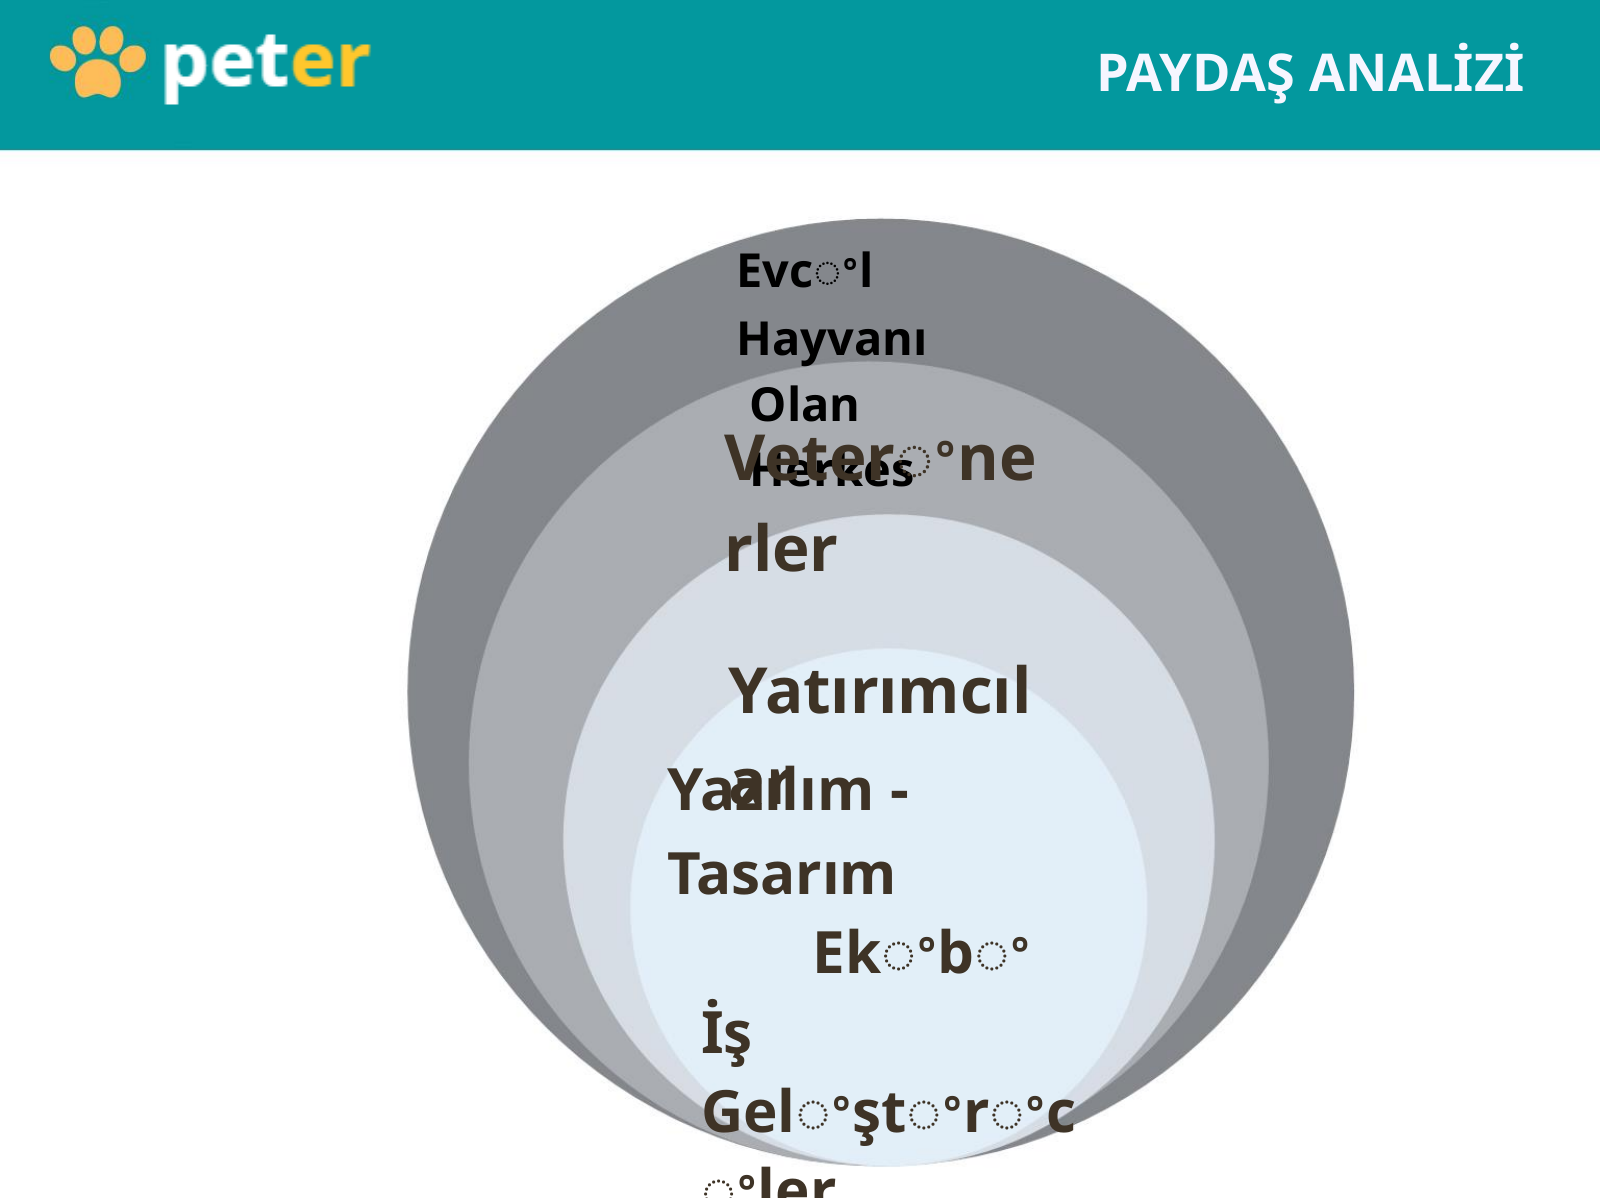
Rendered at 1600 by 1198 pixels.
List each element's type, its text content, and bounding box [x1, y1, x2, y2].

picture [155, 23, 387, 115]
text_box Veterꢀnerler Yatırımcılar [724, 402, 1061, 739]
text_box PAYDAŞ ANALİZİ [1096, 25, 1547, 102]
text_box Yazılım - Tasarım Ekꢀbꢀ İş Gelꢀştꢀrꢀcꢀler (Kurucu Ortaklar) [664, 739, 1097, 1198]
text_box [0, 0, 1600, 1198]
text_box Evcꢀl Hayvanı Olan Herkes [736, 229, 1014, 402]
